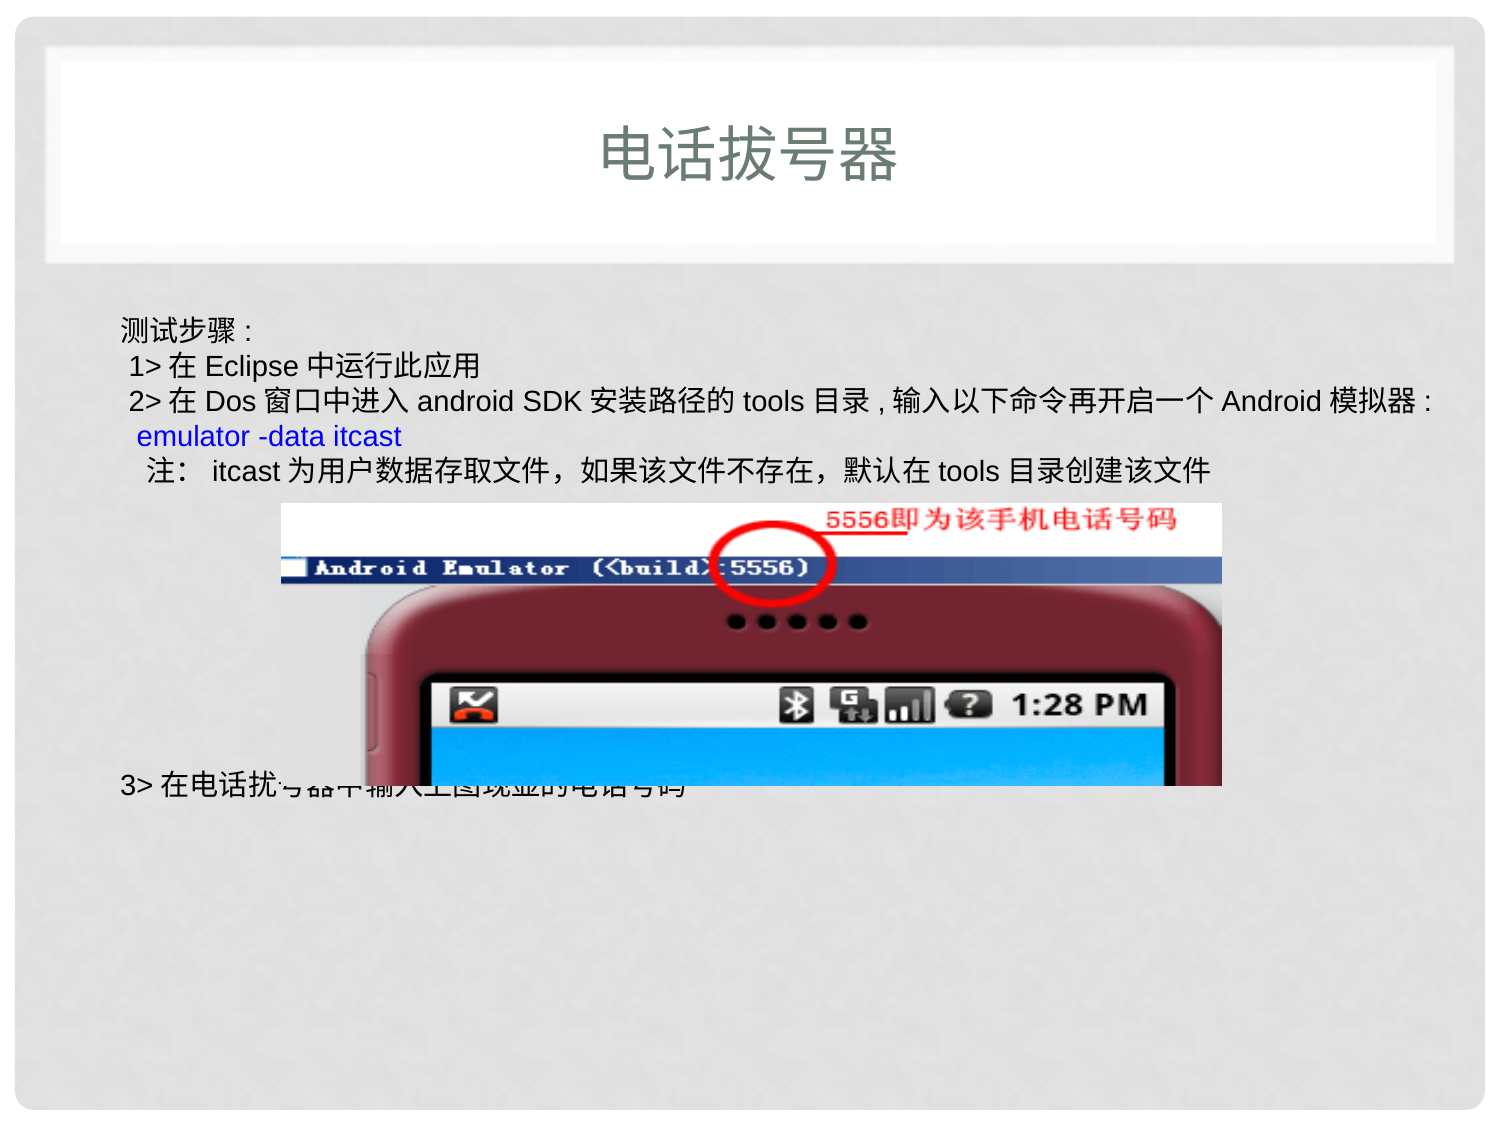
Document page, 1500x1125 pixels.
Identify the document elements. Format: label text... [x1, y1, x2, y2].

title 电话拔号器 [69, 66, 1425, 238]
picture [536, 782, 559, 786]
picture [660, 780, 677, 786]
text_box 测试步骤: 1>在Eclipse中运行此应用 2>在Dos窗口中进入android SDK安装路径的tools目录,输入以下命令再开启一个Android模拟器: emulator -data itcast 注：itcast为用户数据存取文件，如果该文件不存在，默认在tools目录创建该文件 3>在电话扰号器中输入上图现显的电话号码 [105, 304, 1442, 809]
picture [486, 780, 504, 786]
picture [855, 774, 870, 778]
picture [280, 503, 1223, 786]
